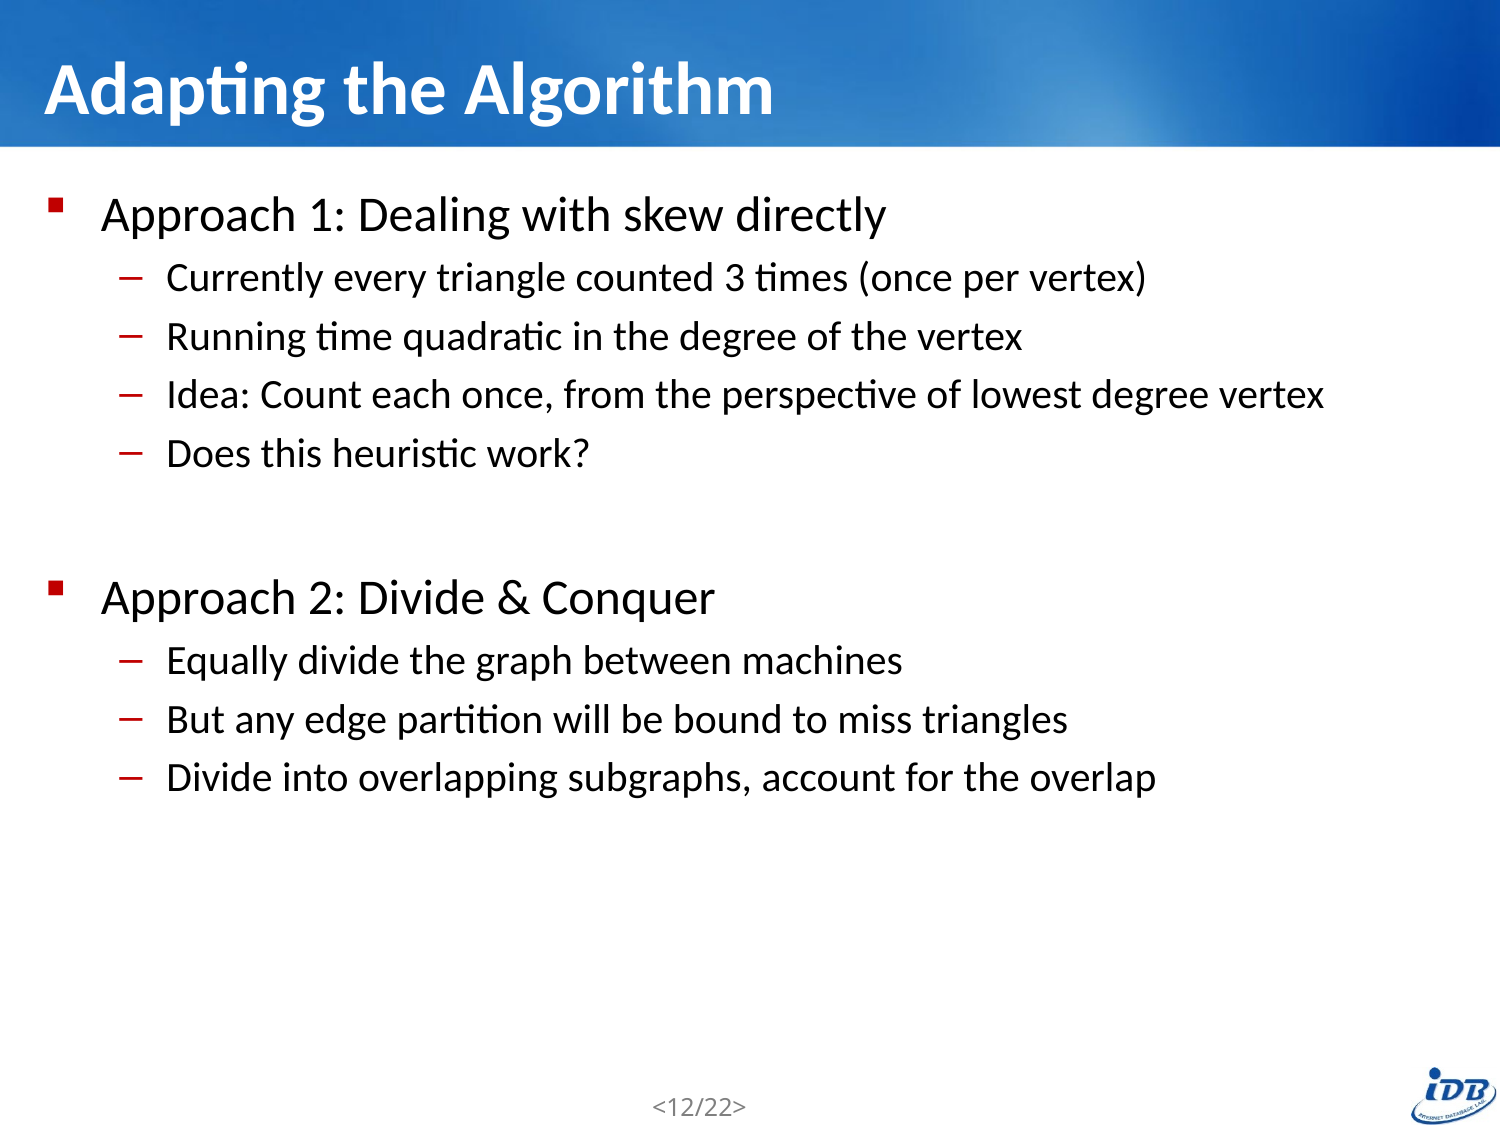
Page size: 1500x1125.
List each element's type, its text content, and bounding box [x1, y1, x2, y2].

list Approach 1: Dealing with skew directly Currently every triangle counted 3 times (once per vertex) Running time quadratic in the degree of the vertex Idea: Count each once, from the perspective of lowest degree vertex Does this heuristic work? Approach 2: Divide & Conquer Equally divide the graph between machines But any edge partition will be bound to miss triangles Divide into overlapping subgraphs, account for the overlap [29, 174, 1471, 1071]
title Adapting the Algorithm [29, 19, 1471, 149]
picture [0, 0, 1500, 1125]
